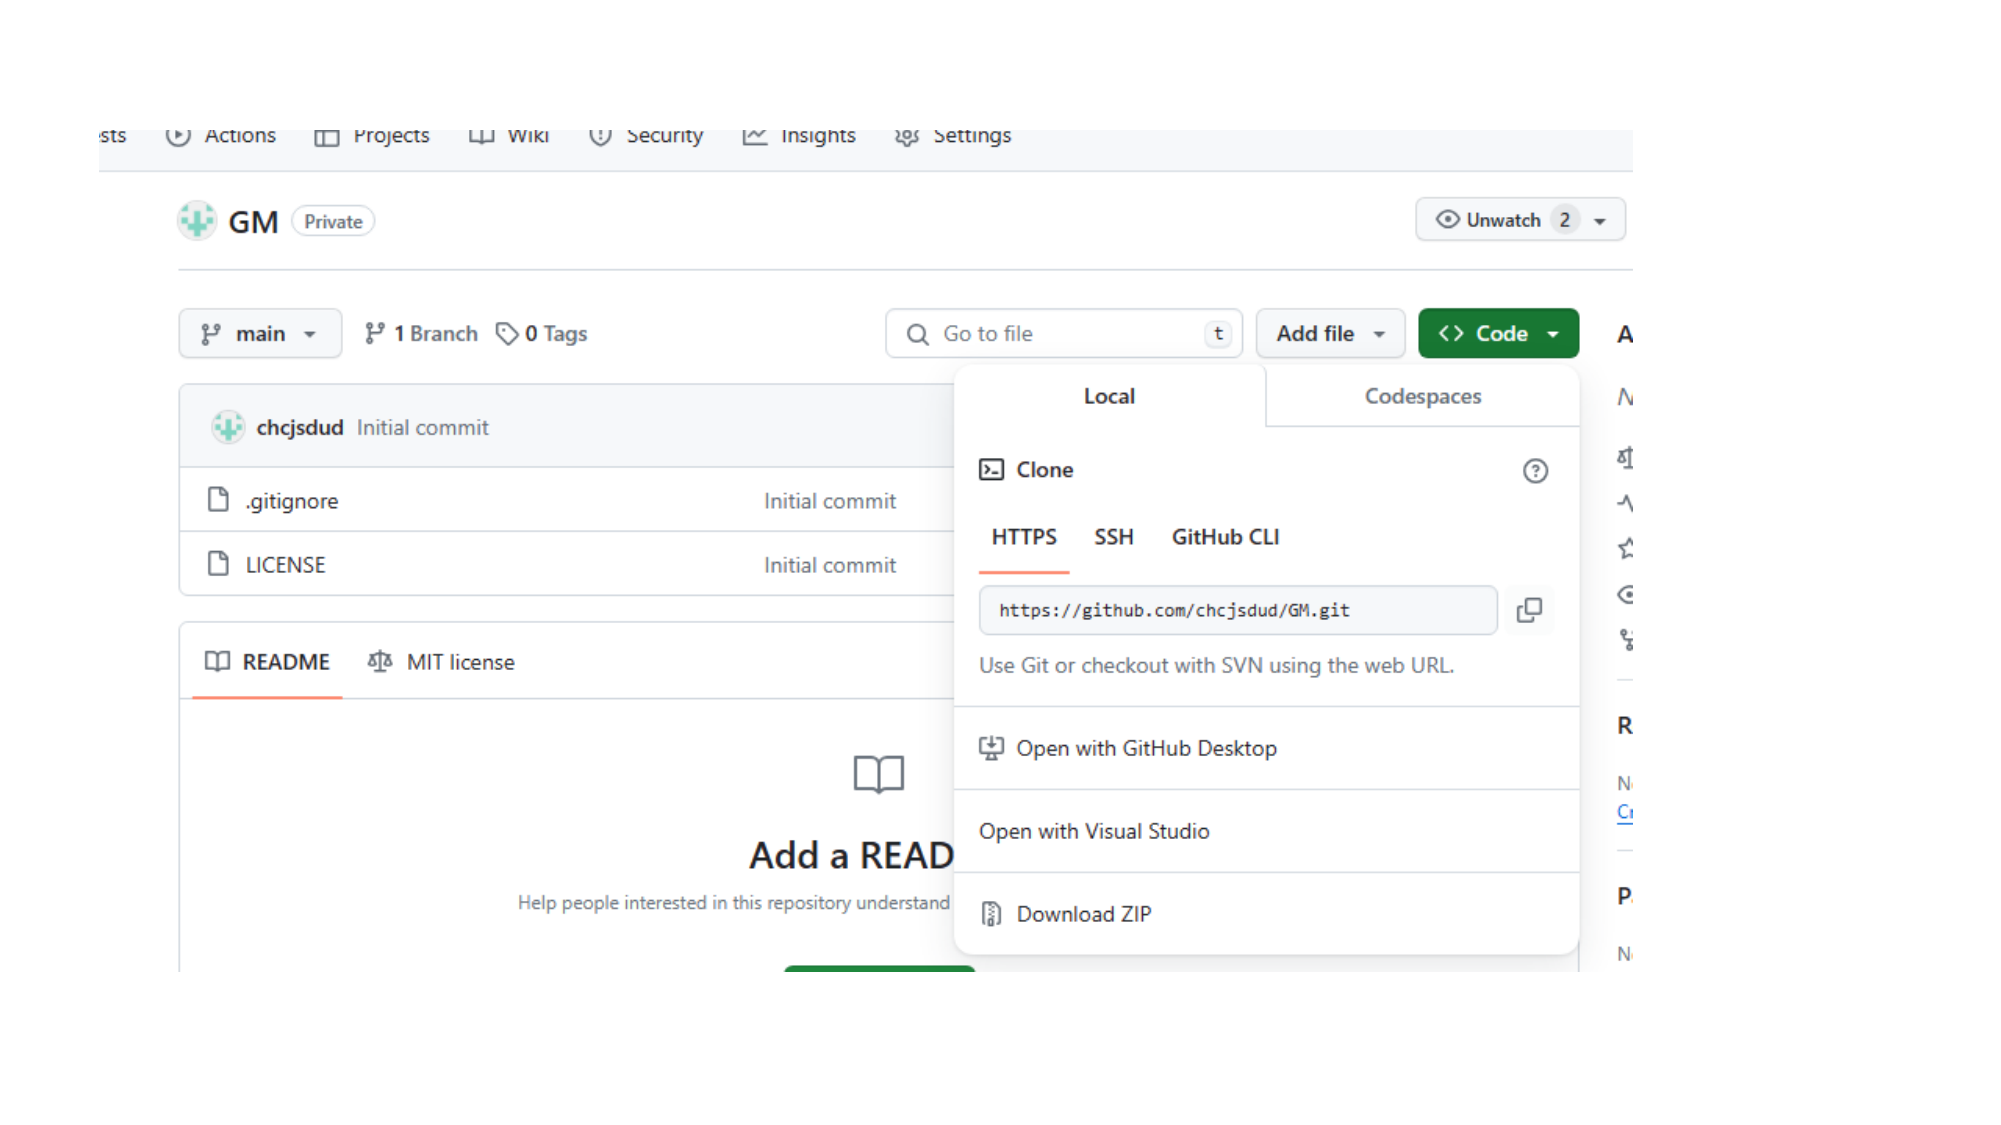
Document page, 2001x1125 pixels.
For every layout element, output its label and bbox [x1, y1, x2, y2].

picture [99, 130, 1633, 972]
